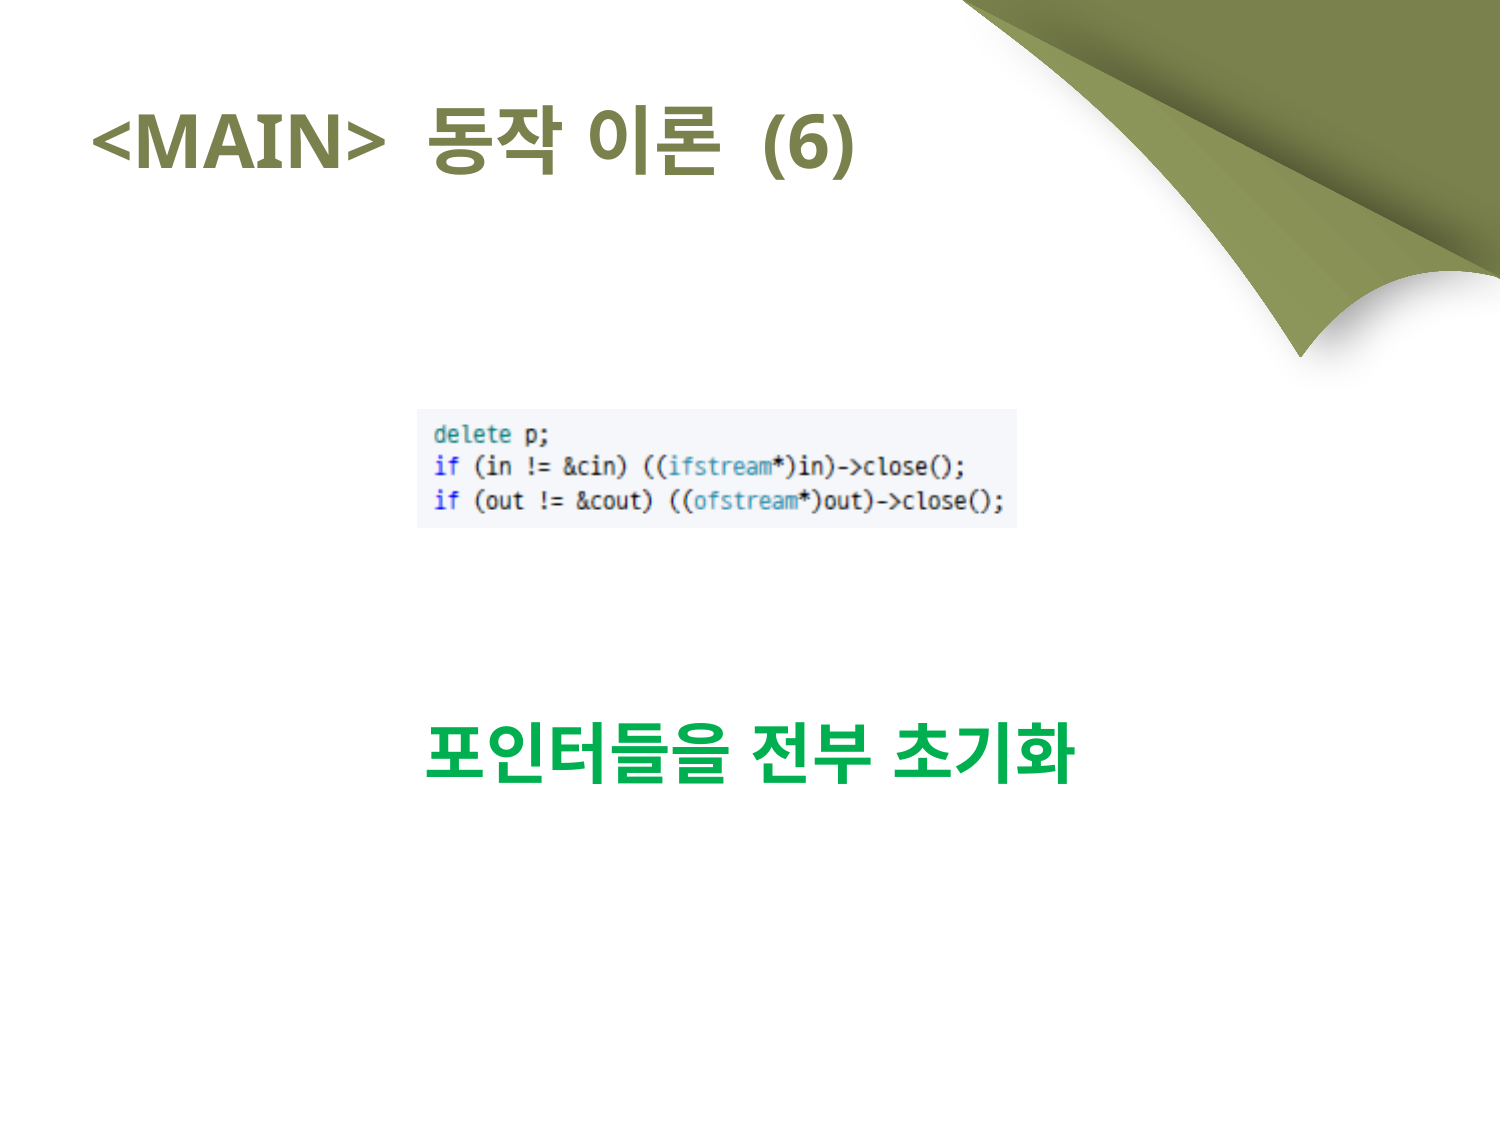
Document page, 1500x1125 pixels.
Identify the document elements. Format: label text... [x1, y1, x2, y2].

title <main> 동작 이론 (6) [75, 45, 1105, 233]
text_box 포인터들을 전부 초기화 [409, 704, 1093, 799]
picture [417, 408, 1017, 528]
